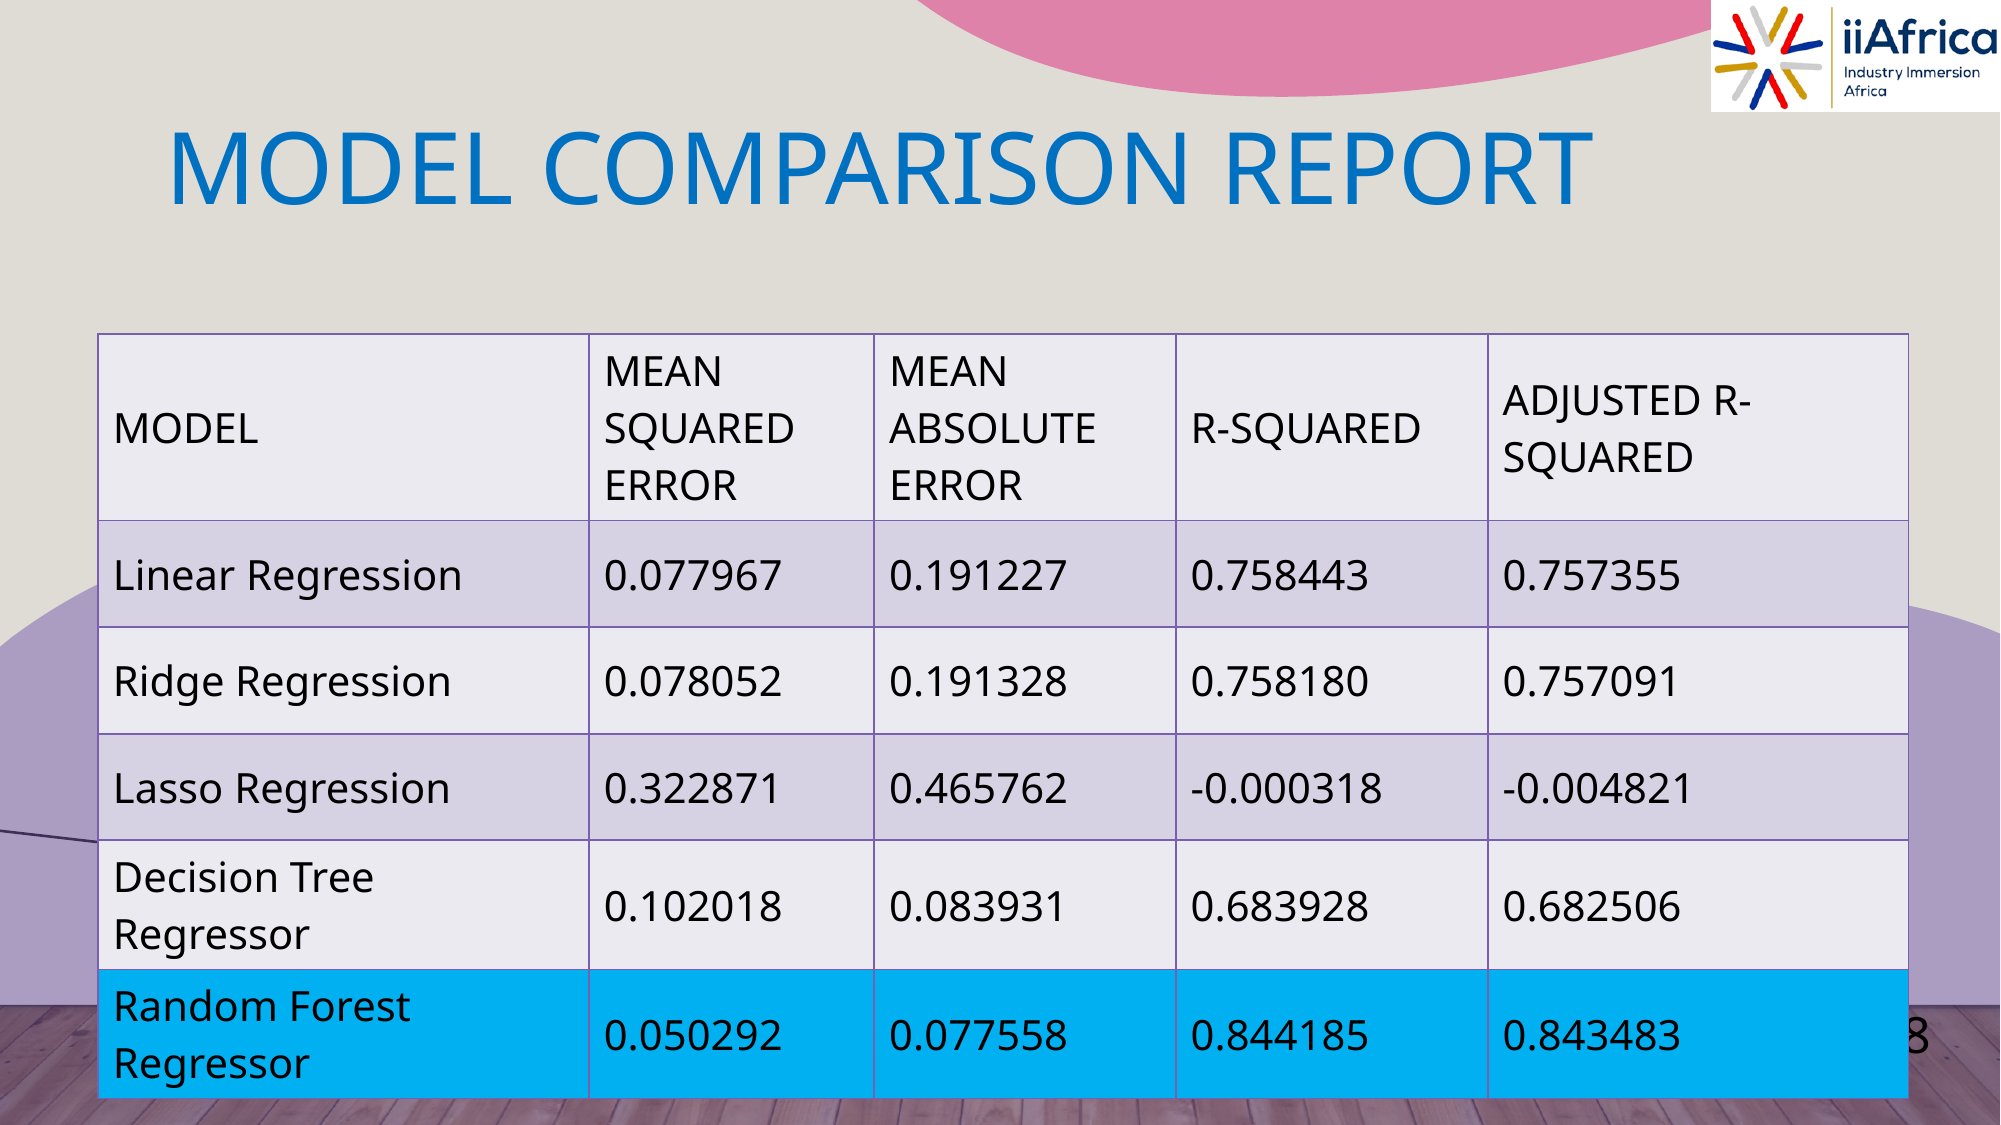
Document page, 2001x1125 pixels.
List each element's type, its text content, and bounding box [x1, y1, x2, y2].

table_cell 0.465762 [875, 735, 1175, 839]
table_header ADJUSTED R-SQUARED [1489, 335, 1908, 520]
table_cell 0.682506 [1489, 841, 1908, 969]
table_cell 0.757355 [1489, 521, 1908, 626]
table_cell 0.077558 [875, 970, 1175, 1098]
table_cell Decision Tree Regressor [99, 841, 588, 969]
table_header R-SQUARED [1177, 335, 1487, 520]
table_cell 0.843483 [1489, 970, 1862, 1098]
table_cell 0.050292 [590, 970, 873, 1098]
table_cell Lasso Regression [99, 735, 588, 839]
table_cell 0.191328 [875, 628, 1175, 733]
table_header MEAN ABSOLUTE ERROR [875, 335, 1175, 520]
table_cell 0.758180 [1177, 628, 1487, 733]
table_cell 0.083931 [875, 841, 1175, 969]
table_header MEAN SQUARED ERROR [590, 335, 873, 520]
slide_number 8 [1862, 964, 1971, 1112]
table_header MODEL [99, 335, 588, 520]
table_cell 0.758443 [1177, 521, 1487, 626]
table_cell Random Forest Regressor [99, 970, 588, 1098]
table_cell 0.322871 [590, 735, 873, 839]
table_cell 0.077967 [590, 521, 873, 626]
table_cell Linear Regression [99, 521, 588, 626]
title Model Comparison Report [150, 80, 1850, 234]
table_cell Ridge Regression [99, 628, 588, 733]
table_cell -0.000318 [1177, 735, 1487, 839]
table_cell -0.004821 [1489, 735, 1908, 839]
table_cell 0.844185 [1177, 970, 1487, 1098]
table_cell 0.078052 [590, 628, 873, 733]
picture [1711, 0, 2000, 112]
table_cell 0.191227 [875, 521, 1175, 626]
table_cell 0.102018 [590, 841, 873, 969]
table_cell 0.683928 [1177, 841, 1487, 969]
table_cell 0.757091 [1489, 628, 1908, 733]
